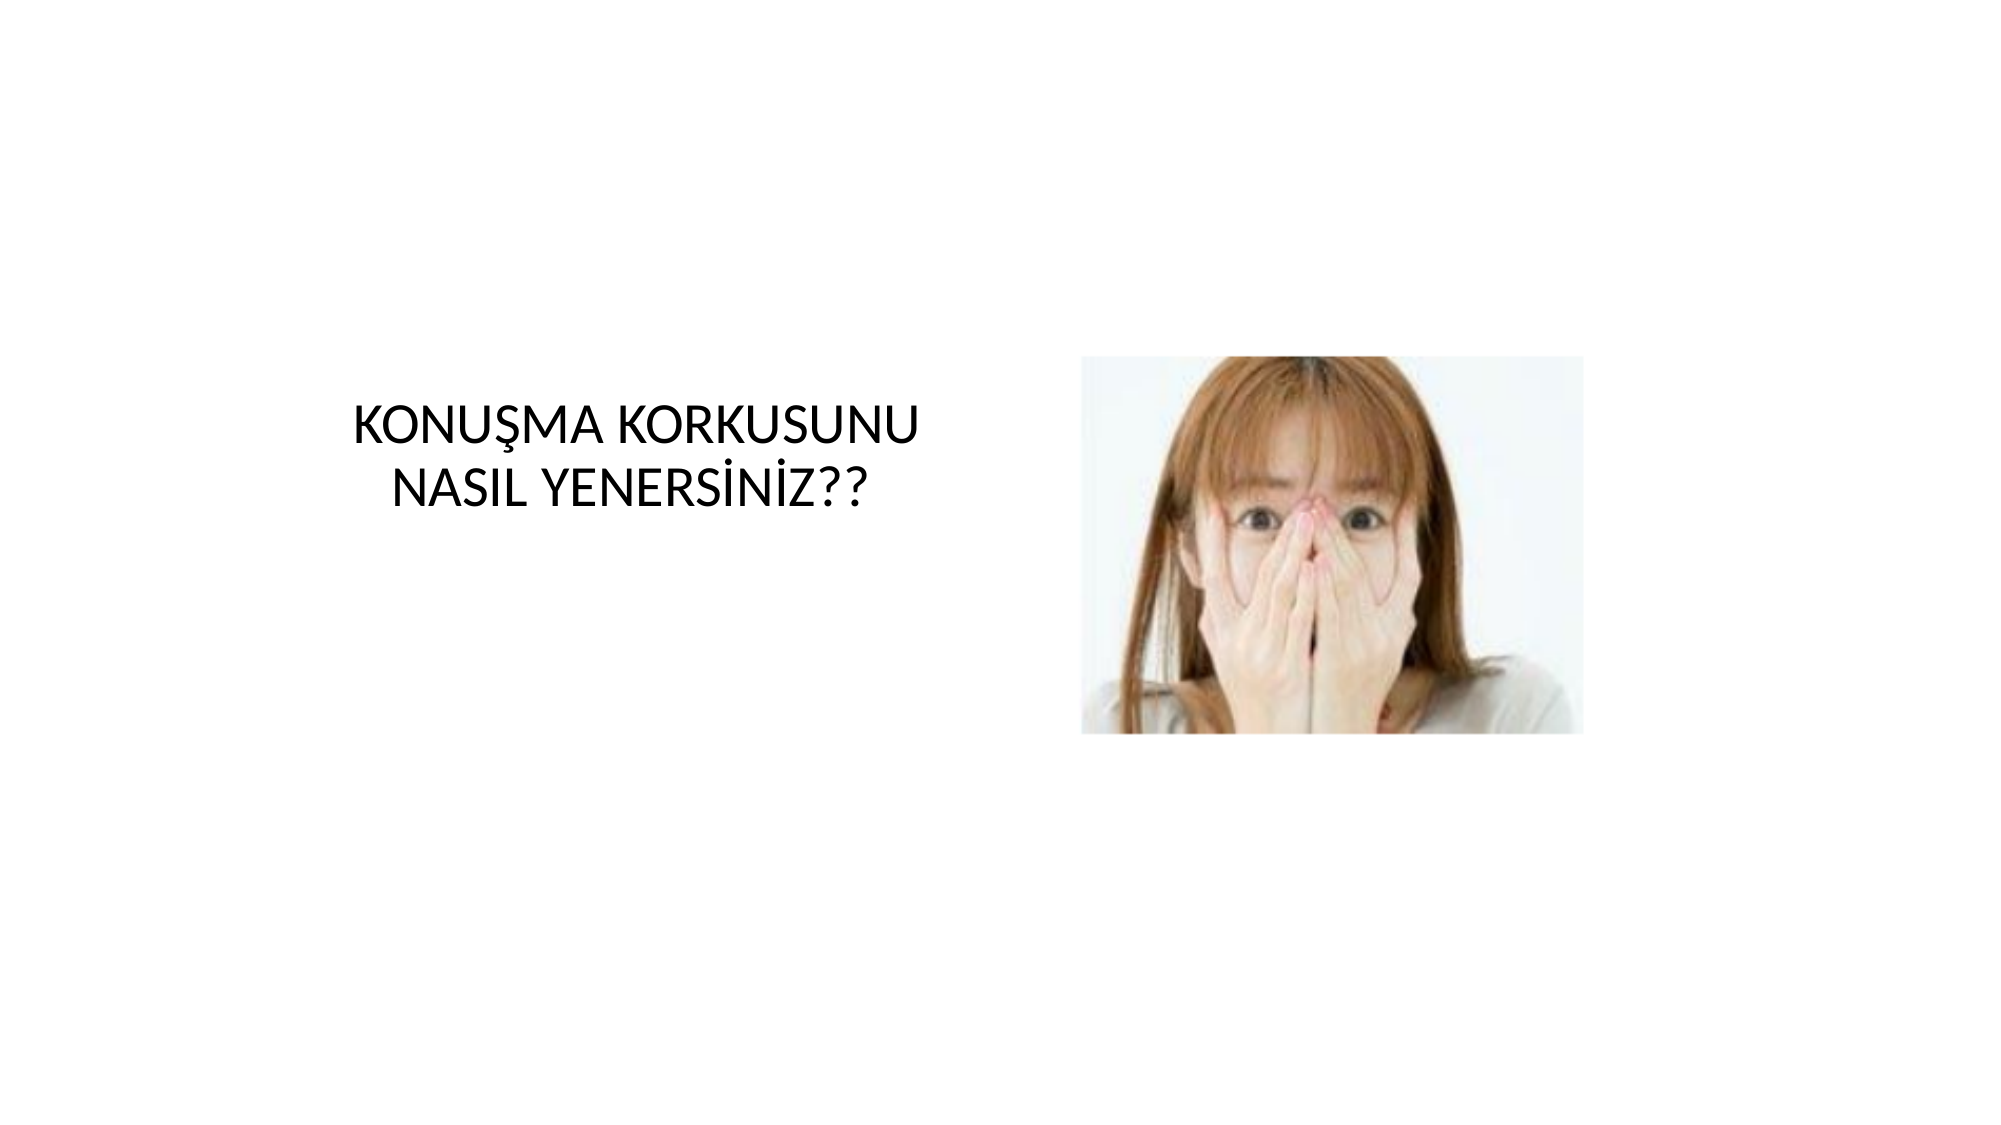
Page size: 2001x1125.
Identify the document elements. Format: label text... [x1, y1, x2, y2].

list KONUŞMA KORKUSUNU NASIL YENERSİNİZ?? [338, 385, 988, 1010]
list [1059, 337, 1605, 743]
